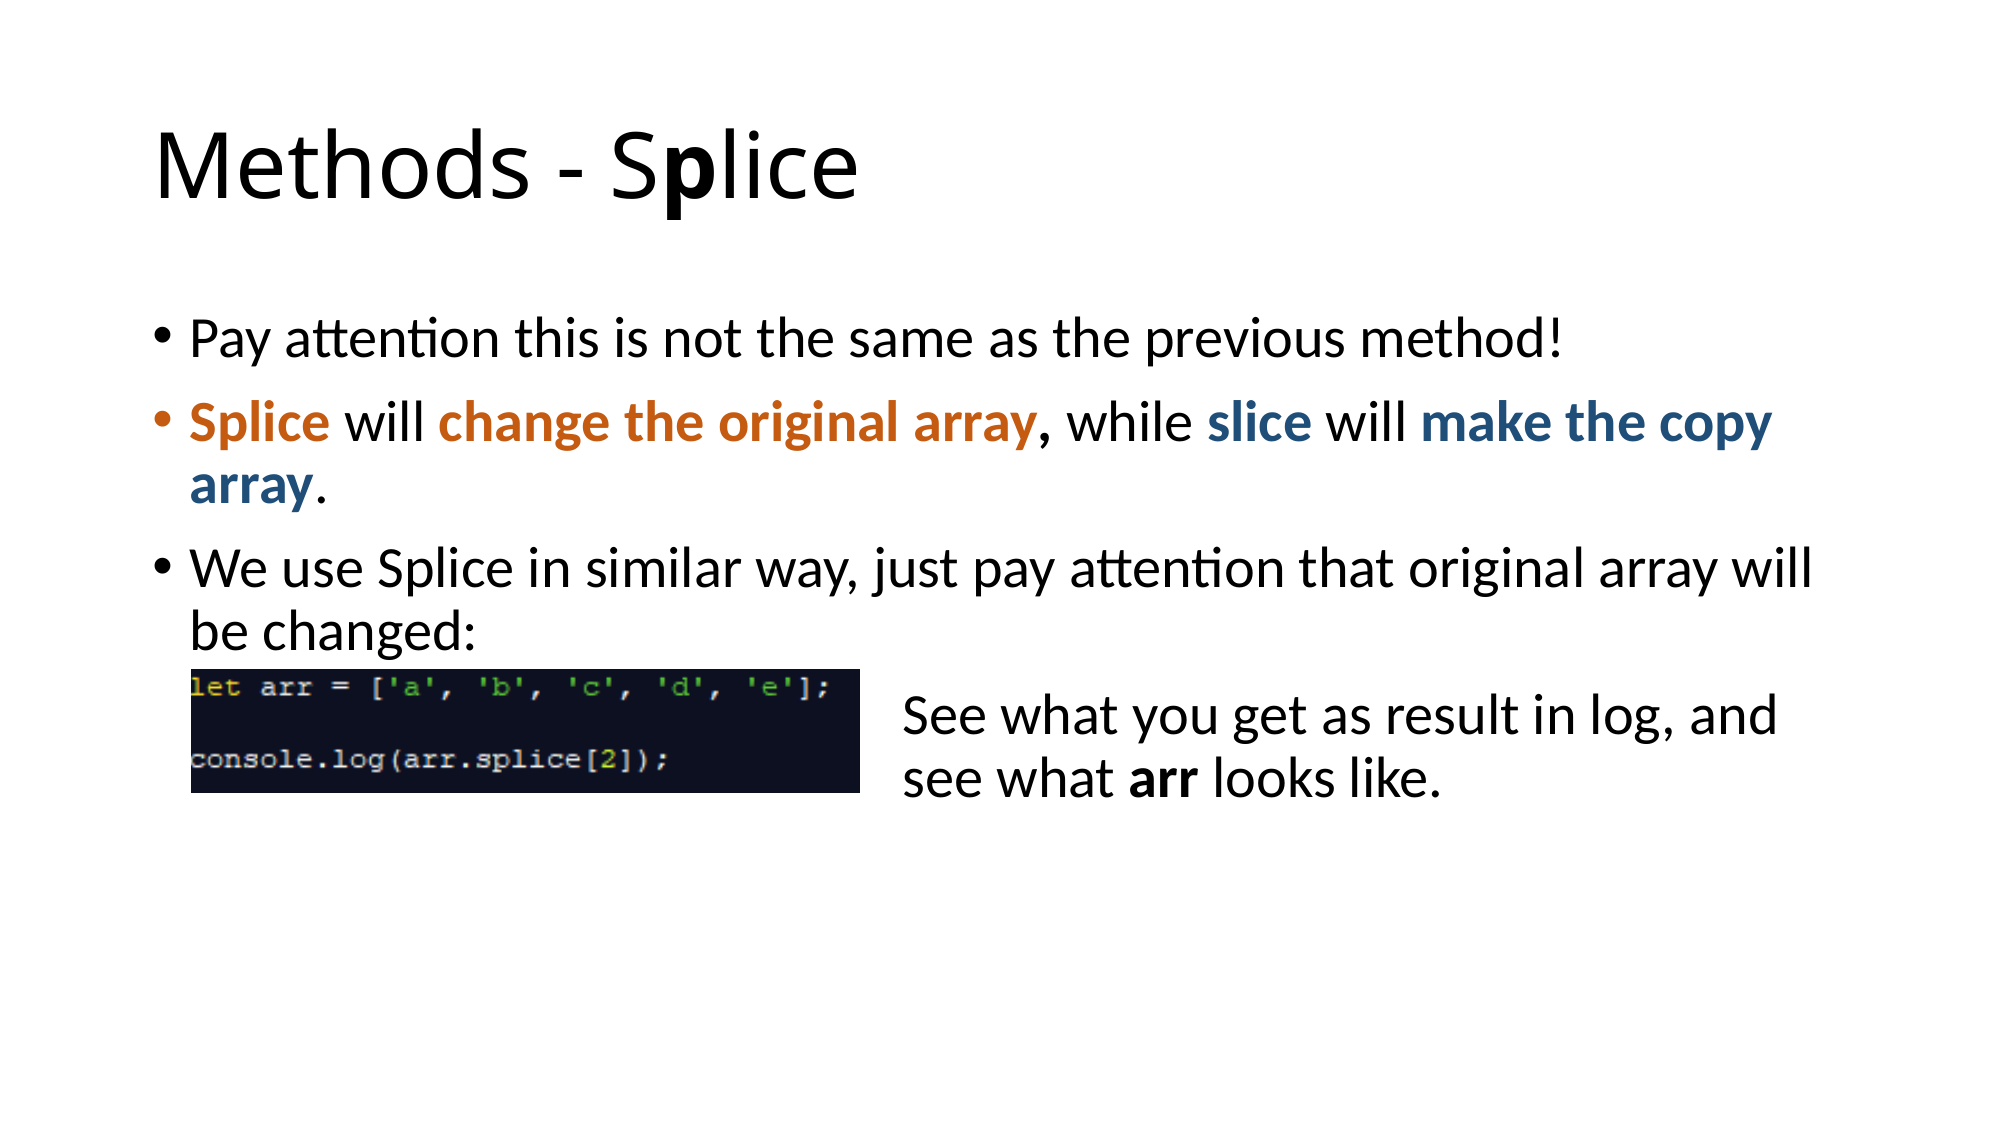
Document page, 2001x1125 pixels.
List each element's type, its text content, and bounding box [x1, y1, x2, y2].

picture [191, 669, 860, 793]
list Pay attention this is not the same as the previous method! Splice will change the original array, while slice will make the copy array. We use Splice in similar way, just pay attention that original array will be changed: See what you get as result in log, and see what arr looks like. [137, 299, 1863, 1014]
title Methods - Splice [137, 59, 1863, 278]
